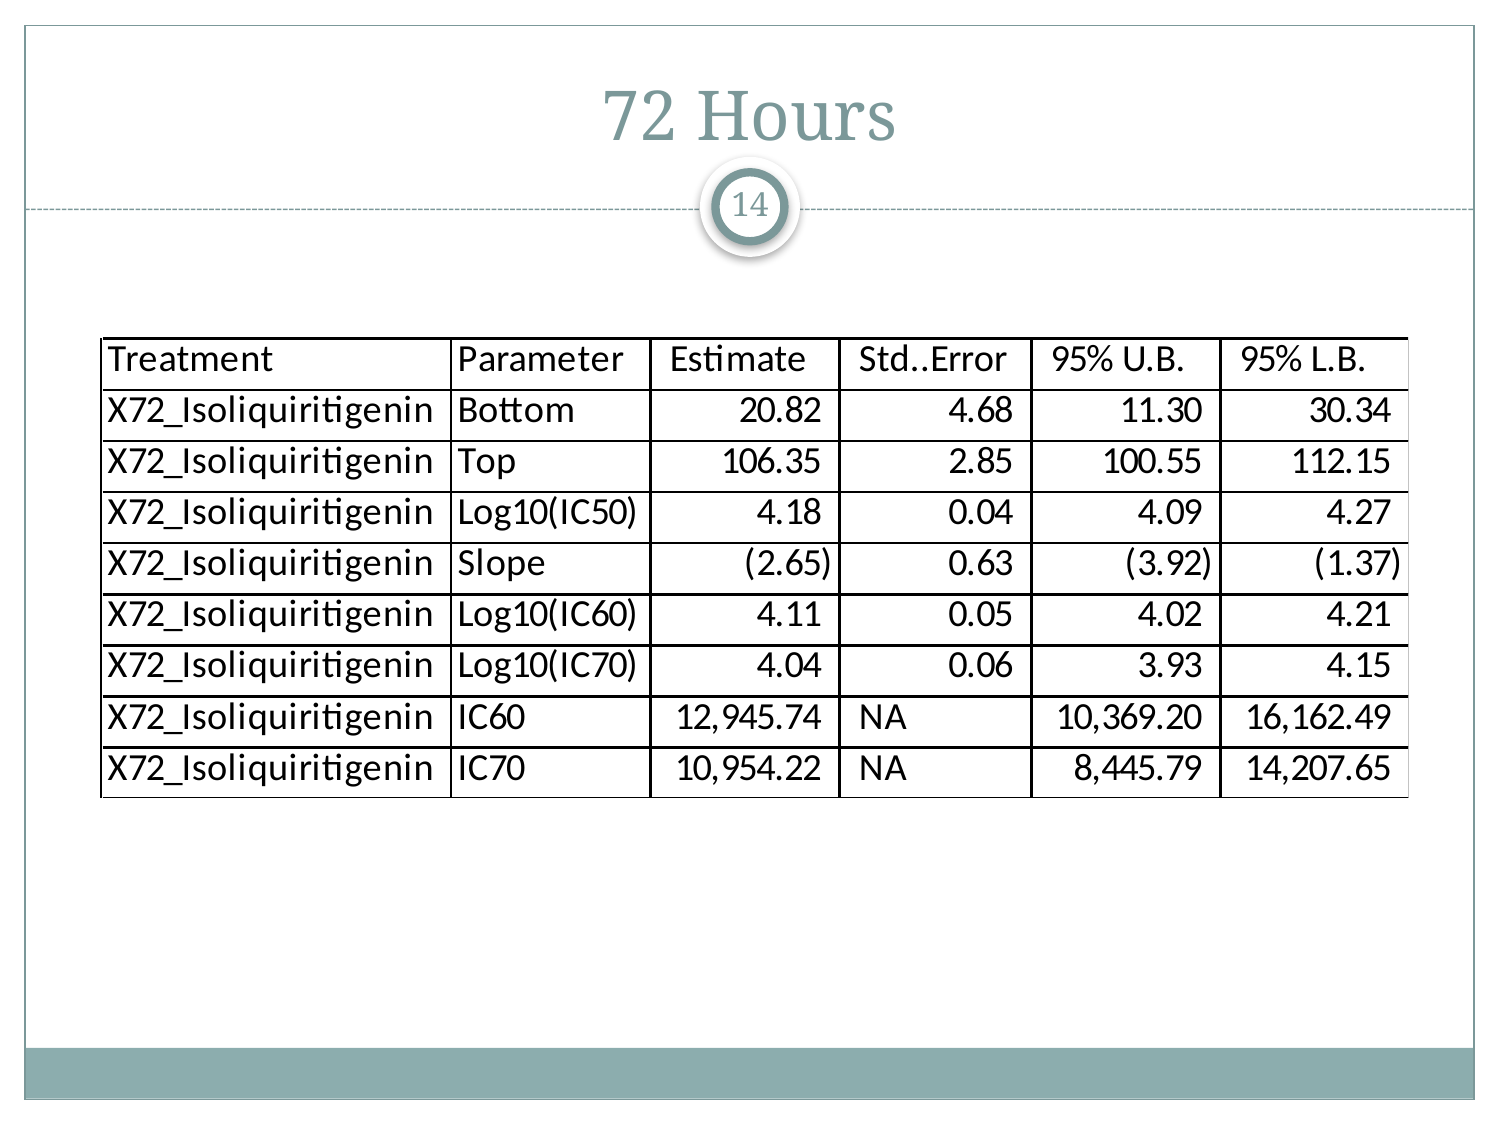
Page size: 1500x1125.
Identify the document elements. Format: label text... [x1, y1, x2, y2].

picture [99, 337, 1412, 801]
slide_number 14 [712, 169, 788, 243]
title 72 Hours [49, 37, 1450, 162]
